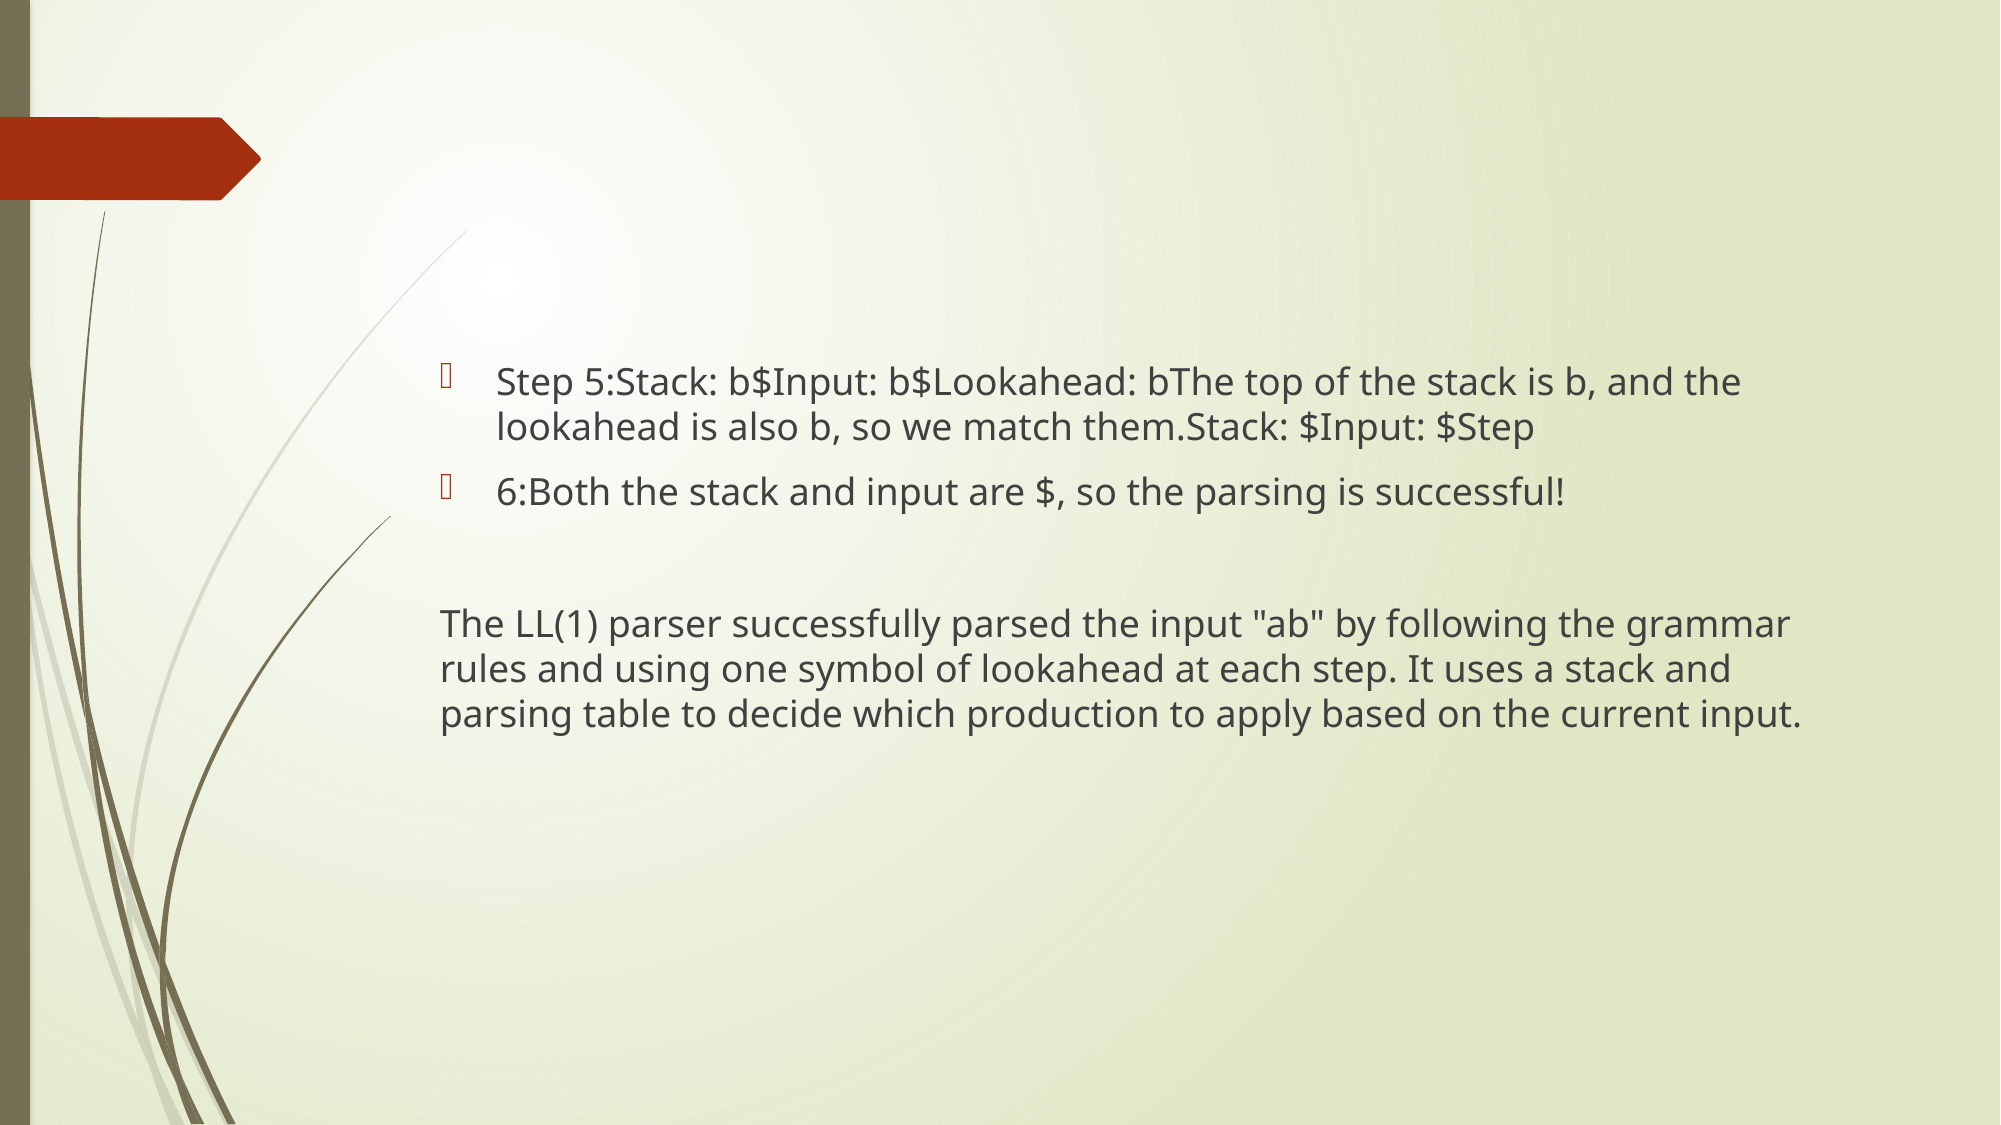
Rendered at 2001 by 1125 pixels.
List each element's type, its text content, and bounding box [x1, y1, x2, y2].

list Step 5:Stack: b$Input: b$Lookahead: bThe top of the stack is b, and the lookahead is also b, so we match them.Stack: $Input: $Step 6:Both the stack and input are $, so the parsing is successful! The LL(1) parser successfully parsed the input "ab" by following the grammar rules and using one symbol of lookahead at each step. It uses a stack and parsing table to decide which production to apply based on the current input. [424, 350, 1888, 970]
